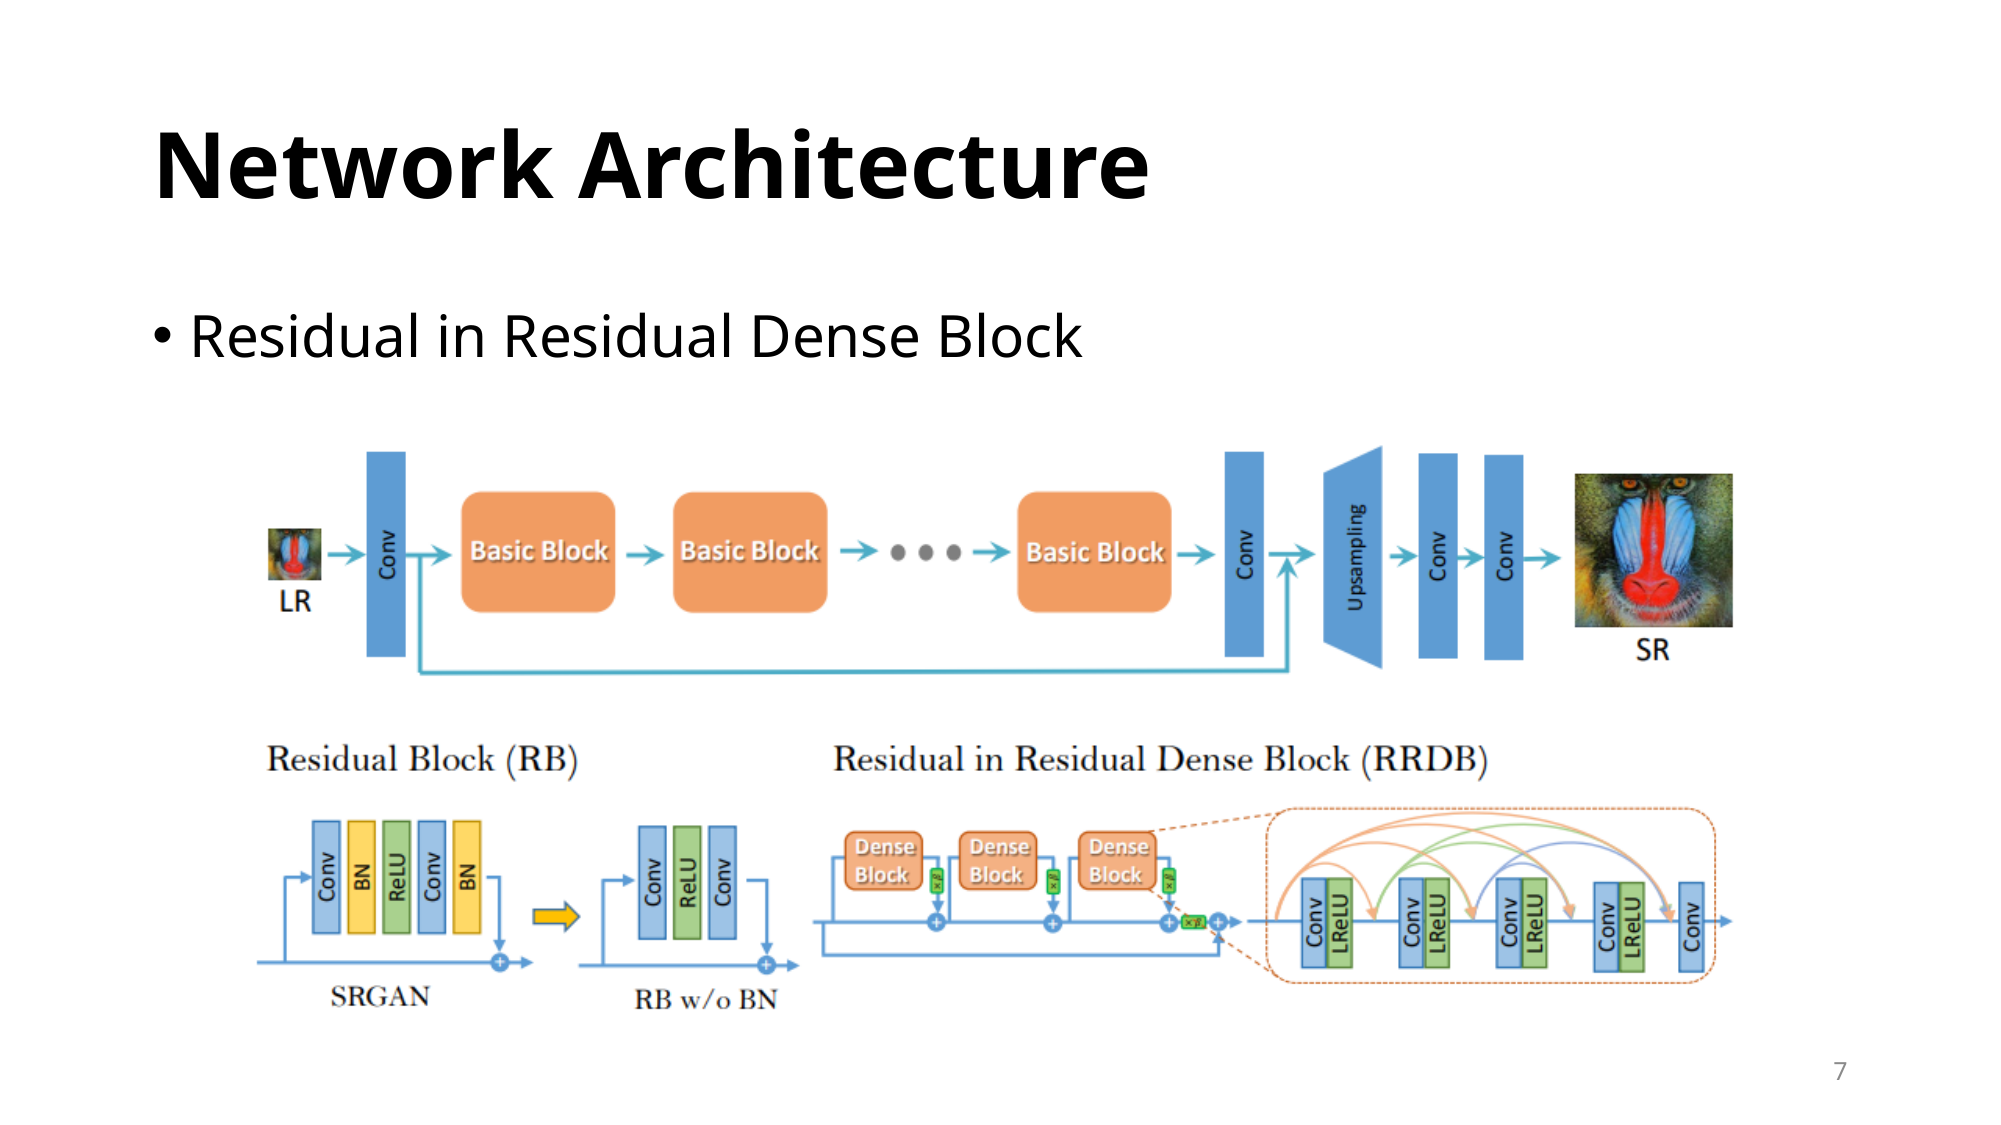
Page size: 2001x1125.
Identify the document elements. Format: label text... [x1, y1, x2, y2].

title Network Architecture [137, 59, 1863, 278]
list Residual in Residual Dense Block [137, 299, 1863, 1014]
picture [245, 427, 1755, 698]
picture [251, 727, 1749, 1029]
slide_number 7 [1412, 1042, 1863, 1103]
